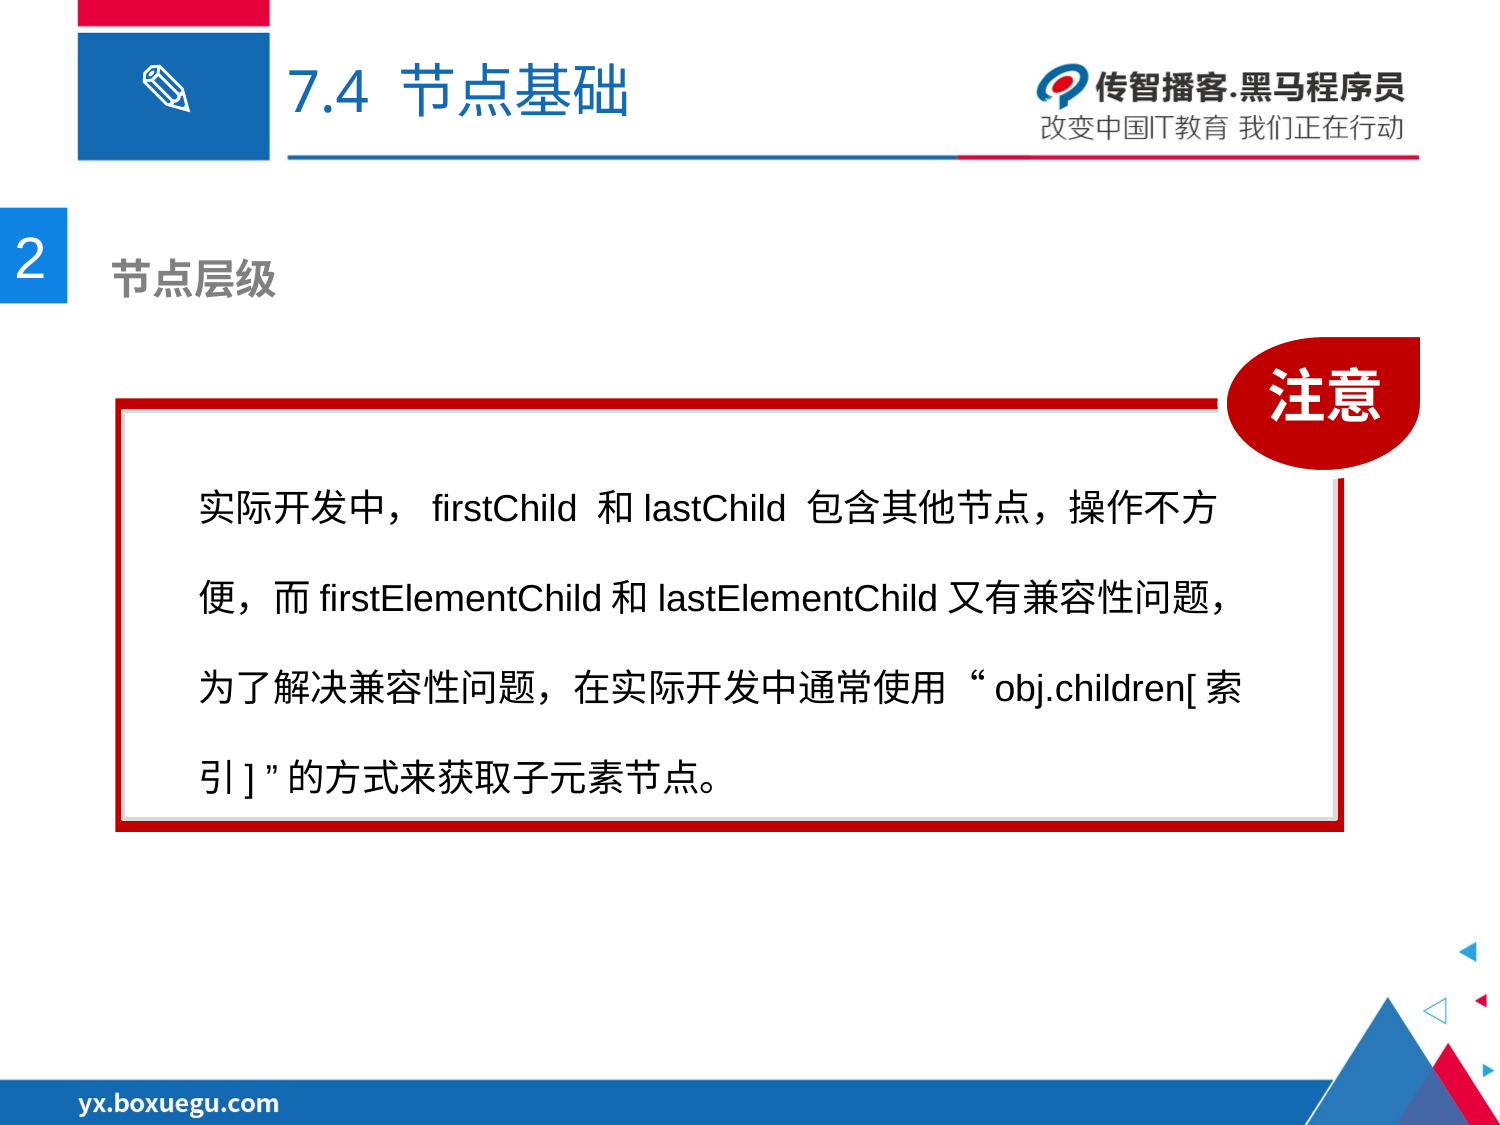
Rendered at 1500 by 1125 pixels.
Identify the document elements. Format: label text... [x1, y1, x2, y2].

title 7.4 节点基础 [271, 25, 1046, 153]
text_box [1221, 332, 1425, 475]
picture [0, 1, 1500, 1125]
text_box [0, 207, 68, 304]
text_box 节点层级 [70, 245, 842, 310]
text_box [115, 398, 1345, 833]
